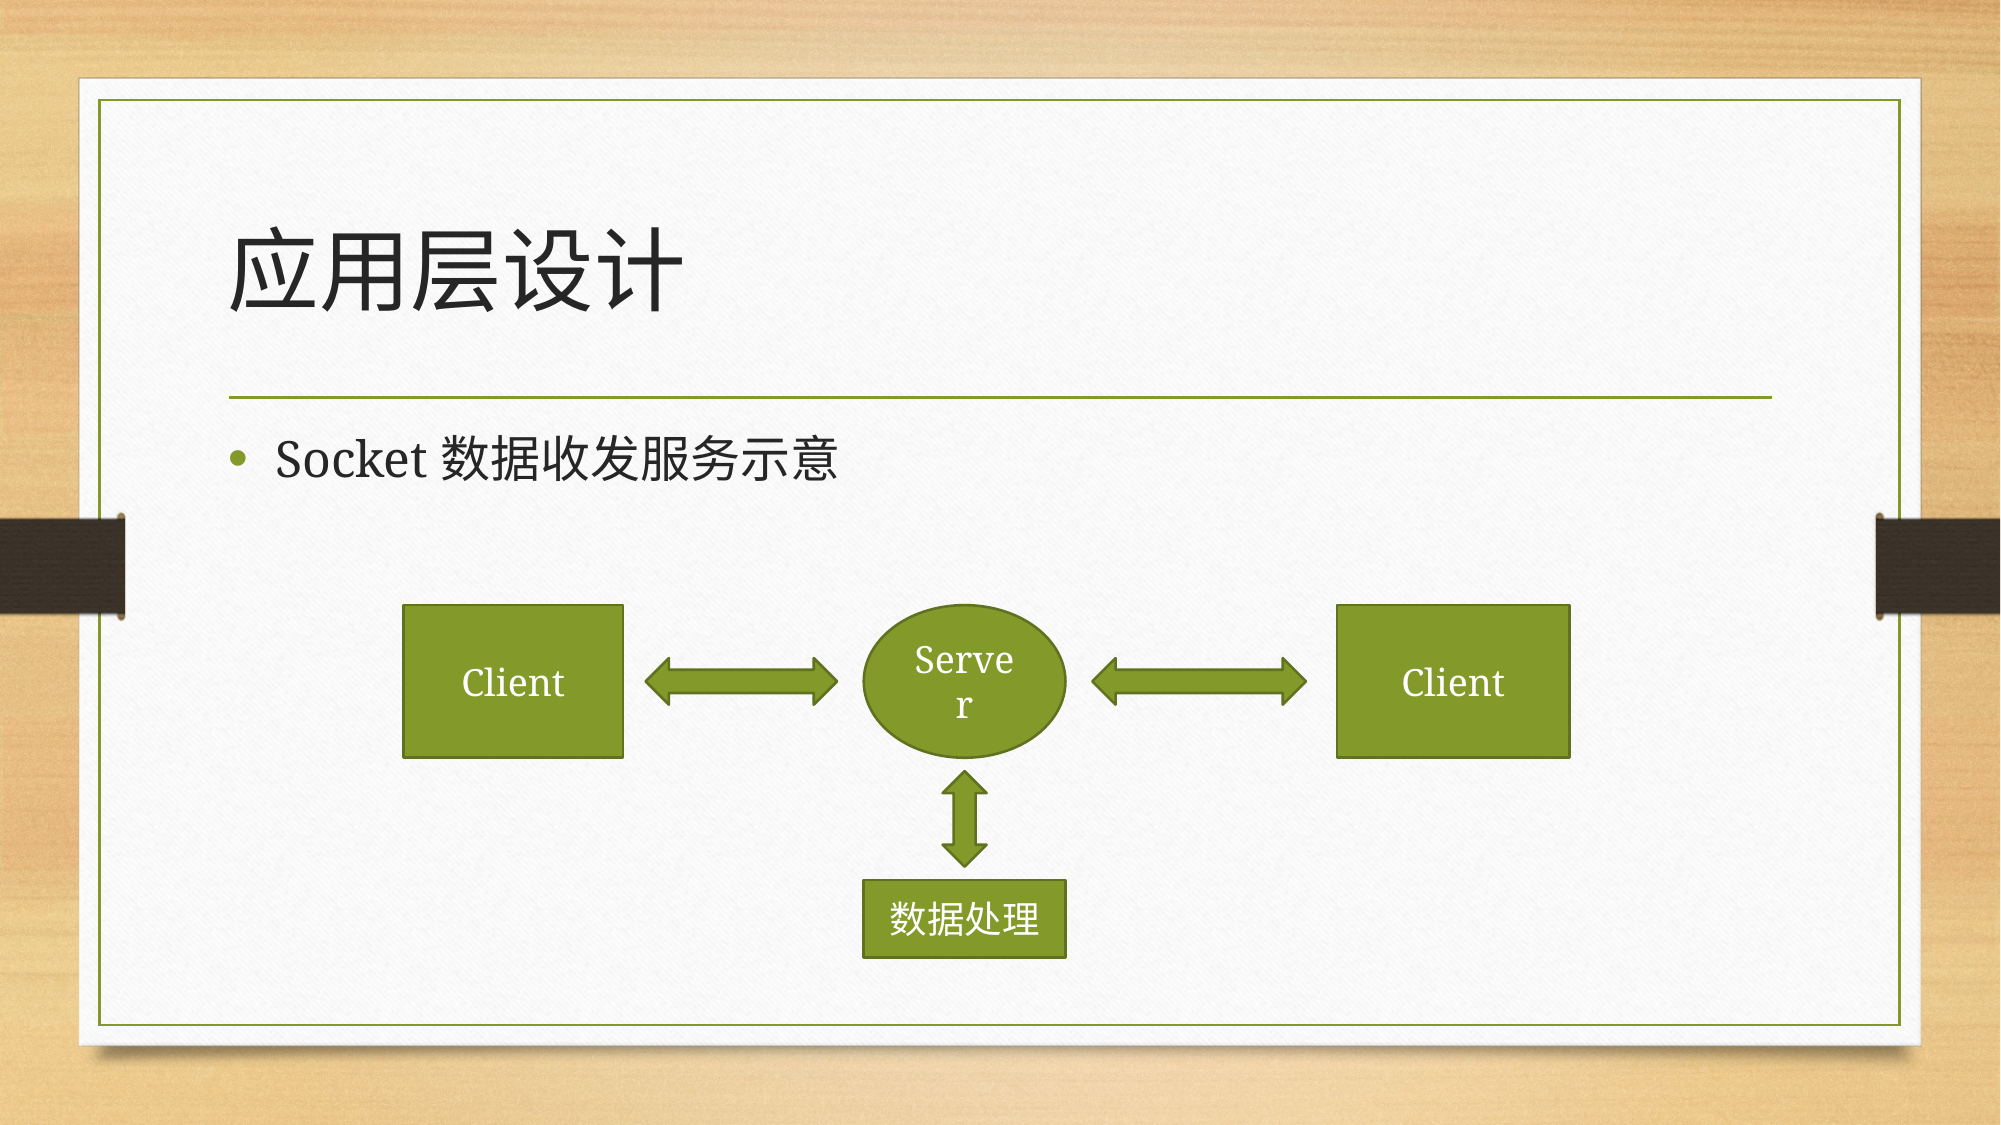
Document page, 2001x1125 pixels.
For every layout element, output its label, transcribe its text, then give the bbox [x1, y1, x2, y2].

text_box Client [402, 604, 624, 759]
list Socket数据收发服务示意 [213, 420, 987, 510]
title 应用层设计 [212, 161, 1788, 375]
text_box 数据处理 [862, 879, 1067, 959]
text_box [941, 770, 988, 868]
text_box Client [1336, 604, 1571, 759]
text_box [644, 656, 838, 706]
text_box [1091, 656, 1307, 706]
picture [0, 0, 2001, 1125]
text_box Server [862, 603, 1067, 760]
